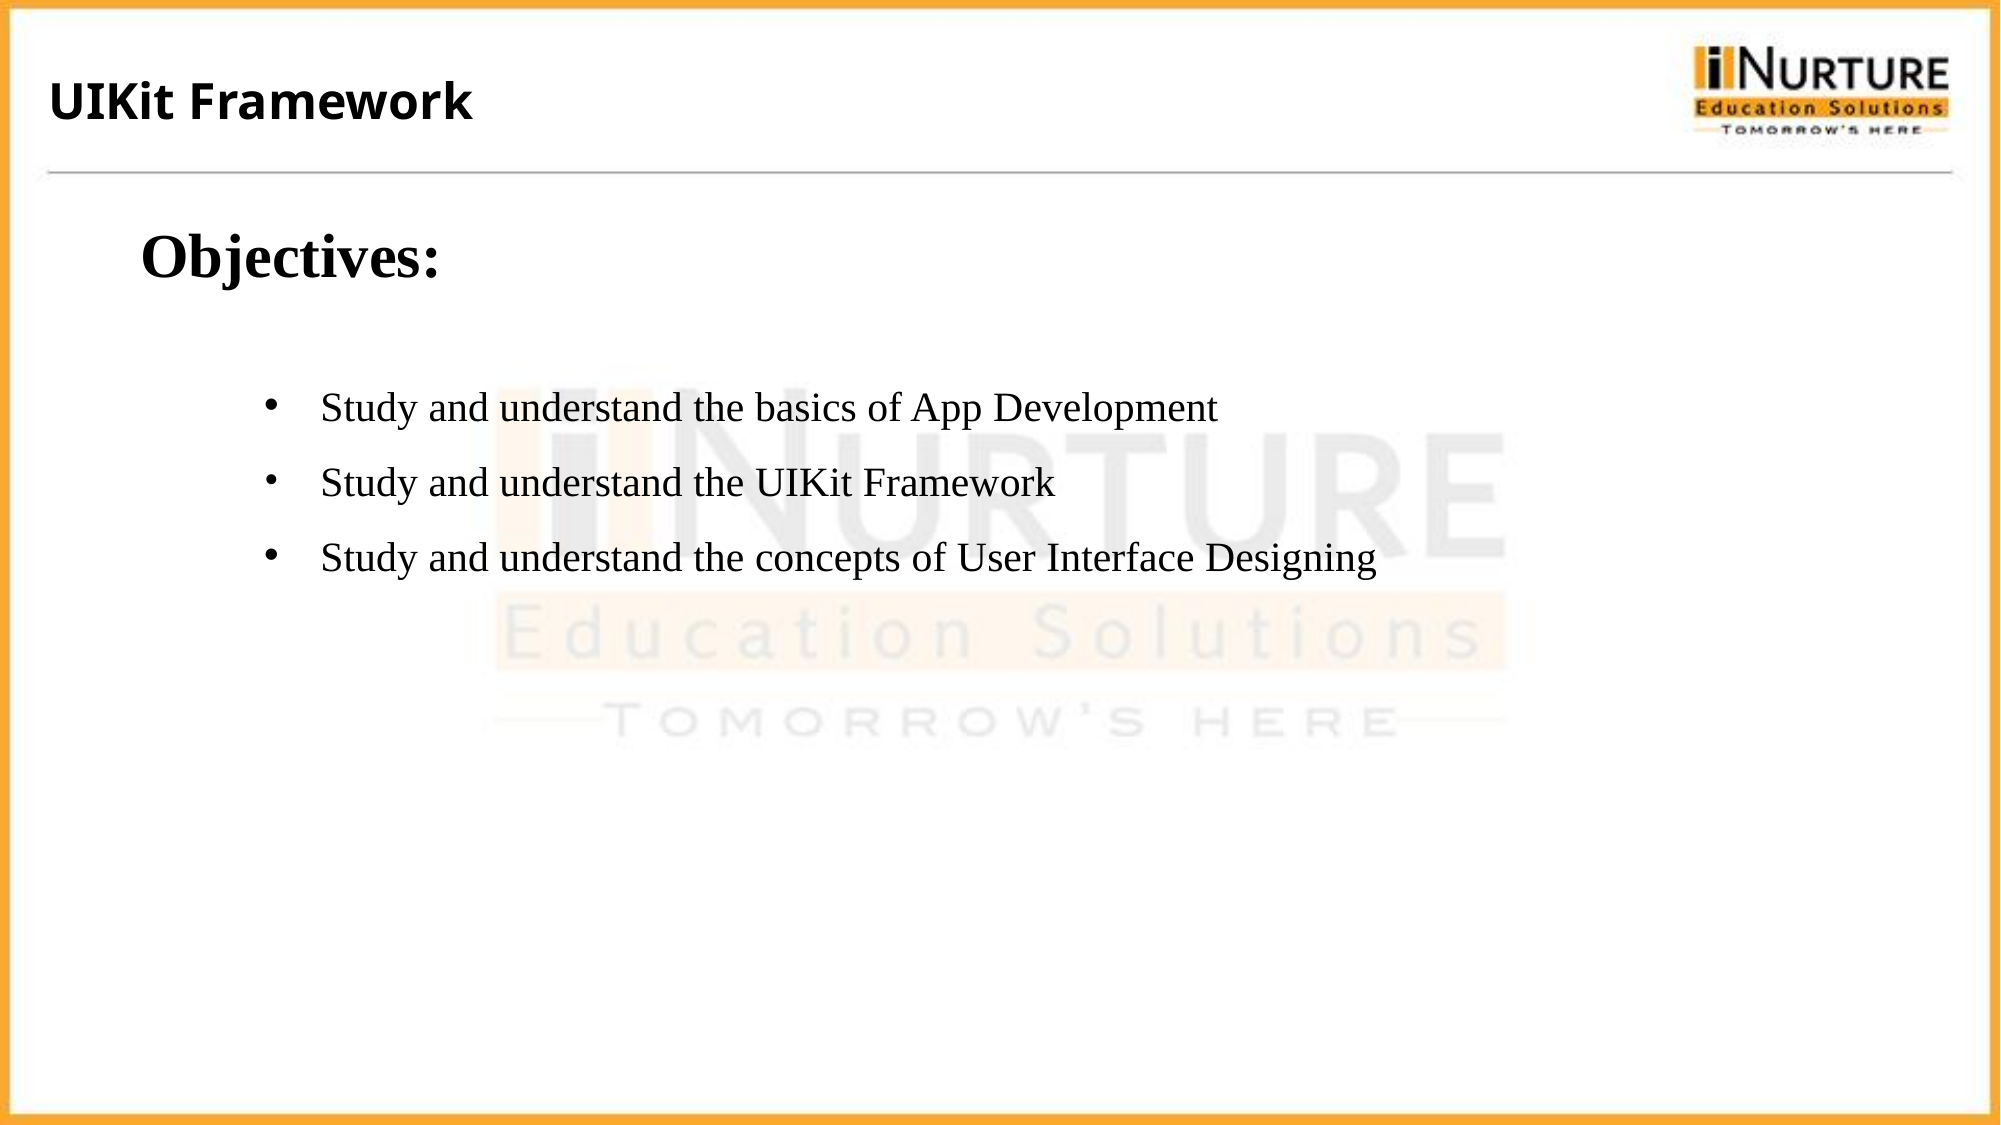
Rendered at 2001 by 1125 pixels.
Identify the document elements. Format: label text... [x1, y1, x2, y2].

text_box UIKit Framework [40, 62, 847, 138]
text_box Study and understand the basics of App Development Study and understand the UIKit Framework Study and understand the concepts of User Interface Designing [181, 346, 1819, 806]
picture [0, 0, 2001, 1125]
text_box Objectives: [74, 207, 2000, 277]
